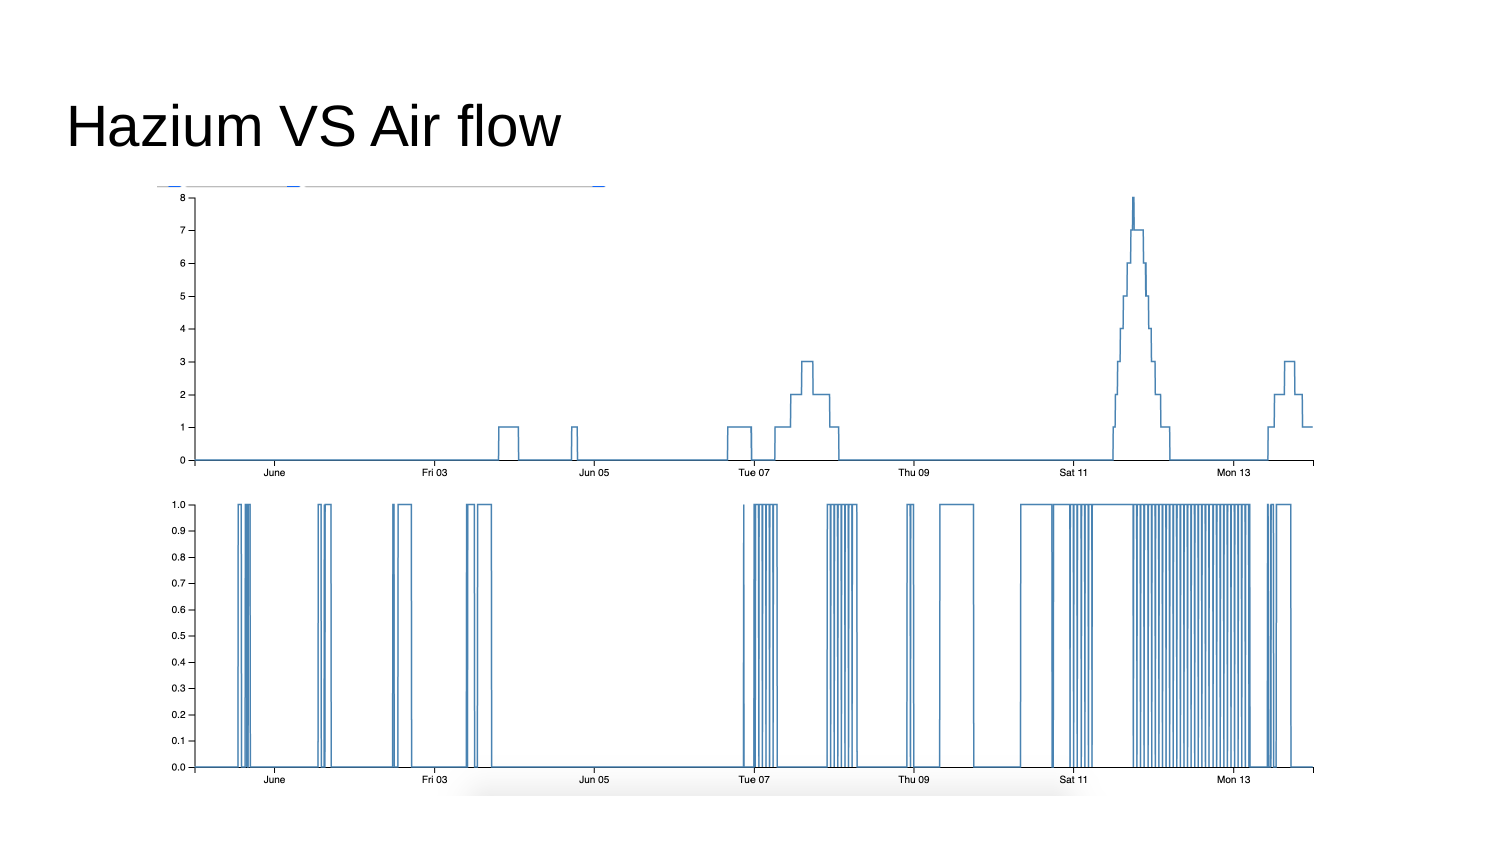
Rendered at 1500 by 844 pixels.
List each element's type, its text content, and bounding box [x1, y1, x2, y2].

picture [156, 186, 1344, 796]
title Hazium VS Air flow [51, 72, 1449, 167]
